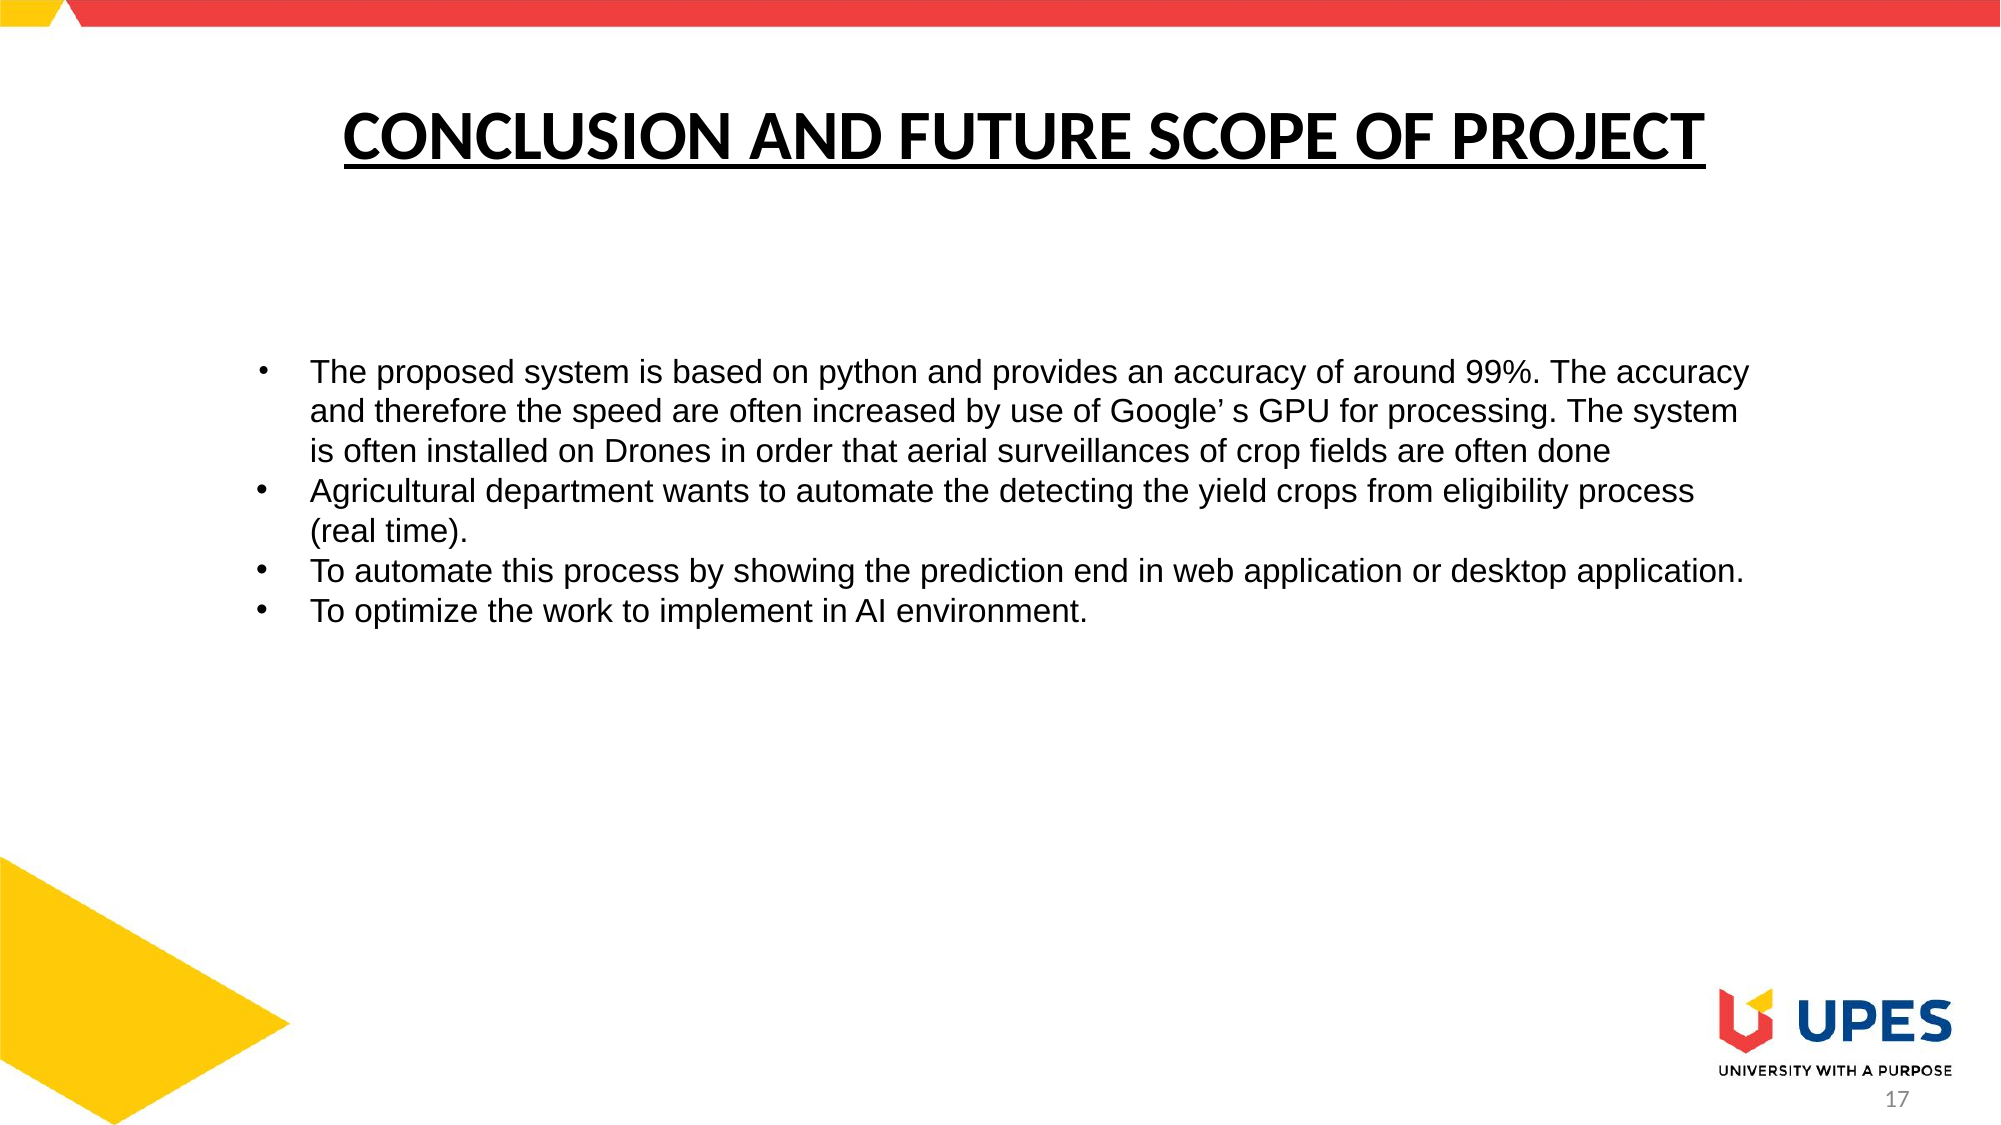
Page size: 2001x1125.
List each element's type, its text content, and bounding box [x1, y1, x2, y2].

picture [0, 0, 2001, 1125]
title CONCLUSION AND FUTURE SCOPE OF PROJECT [125, 37, 1925, 225]
list The proposed system is based on python and provides an accuracy of around 99%. The accuracy and therefore the speed are often increased by use of Google’ s GPU for processing. The system is often installed on Drones in order that aerial surveillances of crop fields are often done Agricultural department wants to automate the detecting the yield crops from eligibility process (real time). To automate this process by showing the prediction end in web application or desktop application. To optimize the work to implement in AI environment. [220, 342, 1780, 783]
